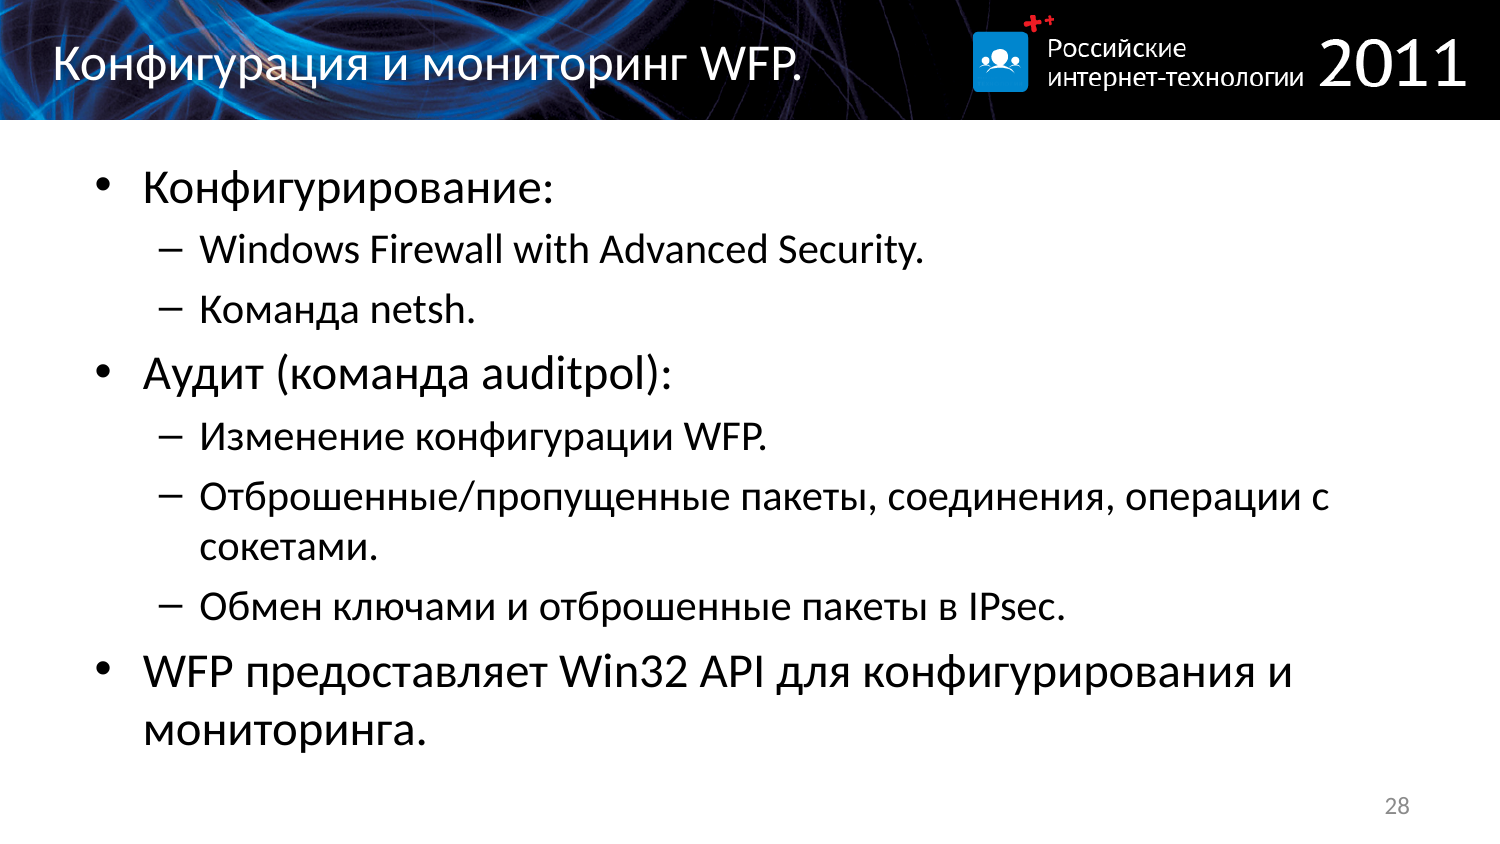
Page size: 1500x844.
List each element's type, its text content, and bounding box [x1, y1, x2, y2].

slide_number 28 [1074, 782, 1425, 828]
picture [0, 0, 1500, 120]
title Конфигурация и мониторинг WFP. [37, 2, 951, 118]
list Конфигурирование: Windows Firewall with Advanced Security. Команда netsh. Aудит (команда auditpol): Изменение конфигурации WFP. Отброшенные/пропущенные пакеты, соединения, операции с сокетами. Обмен ключами и отброшенные пакеты в IPsec. WFP предоставляет Win32 API для конфигурирования и мониторинга. [79, 146, 1430, 765]
